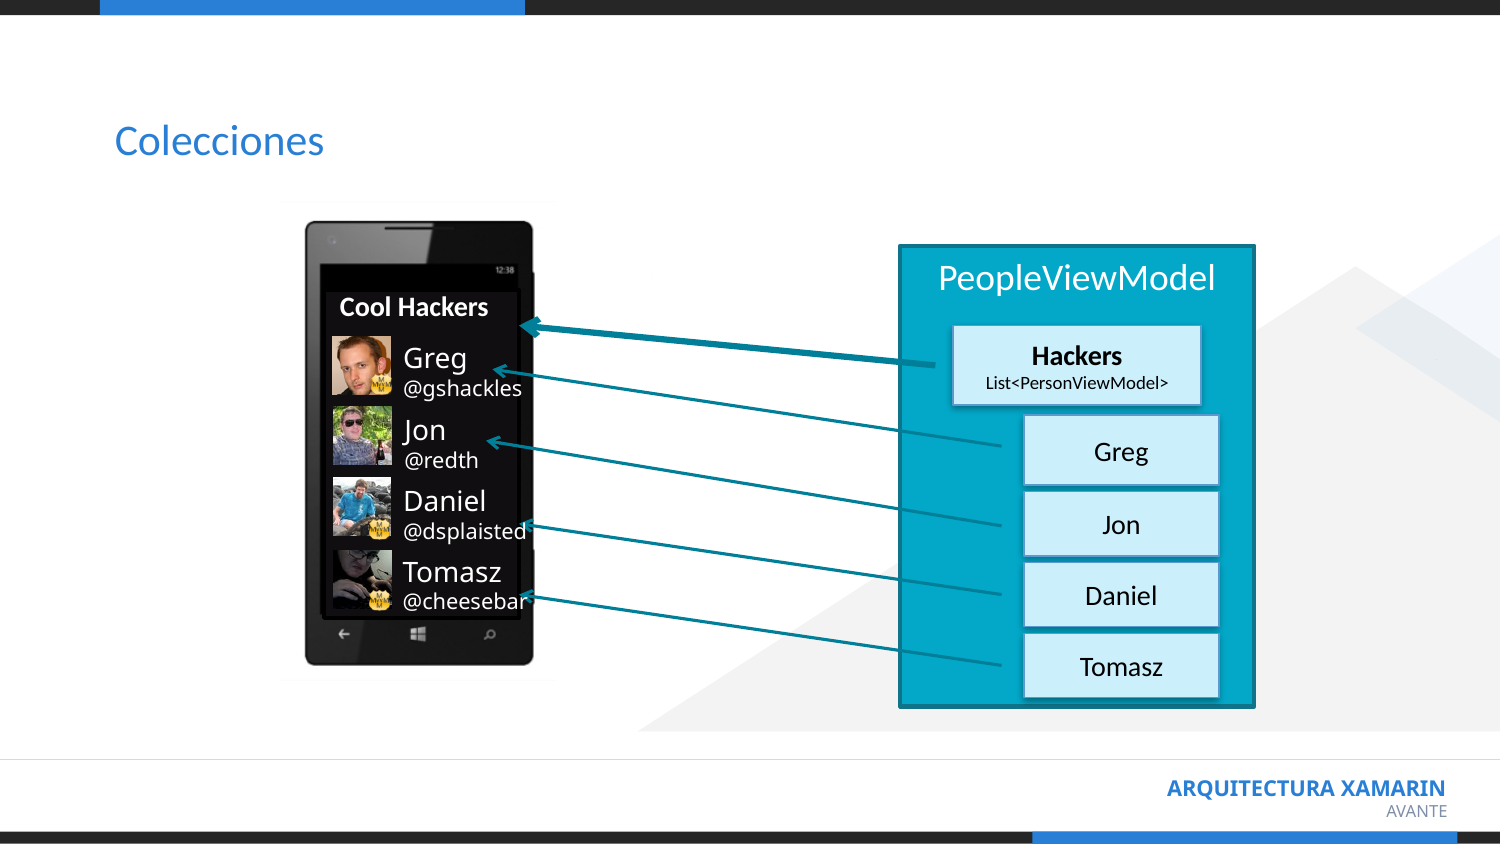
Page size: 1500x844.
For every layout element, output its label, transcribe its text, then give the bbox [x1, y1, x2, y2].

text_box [332, 475, 541, 546]
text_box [332, 546, 541, 623]
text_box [332, 417, 494, 475]
text_box Jon [1023, 491, 1220, 557]
text_box Tomasz [1023, 633, 1220, 698]
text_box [544, 523, 1002, 593]
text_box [497, 368, 1002, 440]
text_box Hackers List<PersonViewModel> [952, 325, 1202, 406]
text_box PeopleViewModel [898, 244, 1256, 709]
picture [279, 200, 556, 681]
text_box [518, 594, 1002, 666]
title Colecciones [99, 104, 1258, 154]
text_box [332, 332, 536, 410]
text_box Greg [1023, 414, 1220, 486]
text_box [497, 440, 1002, 523]
text_box Daniel [1023, 562, 1220, 627]
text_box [518, 325, 936, 366]
